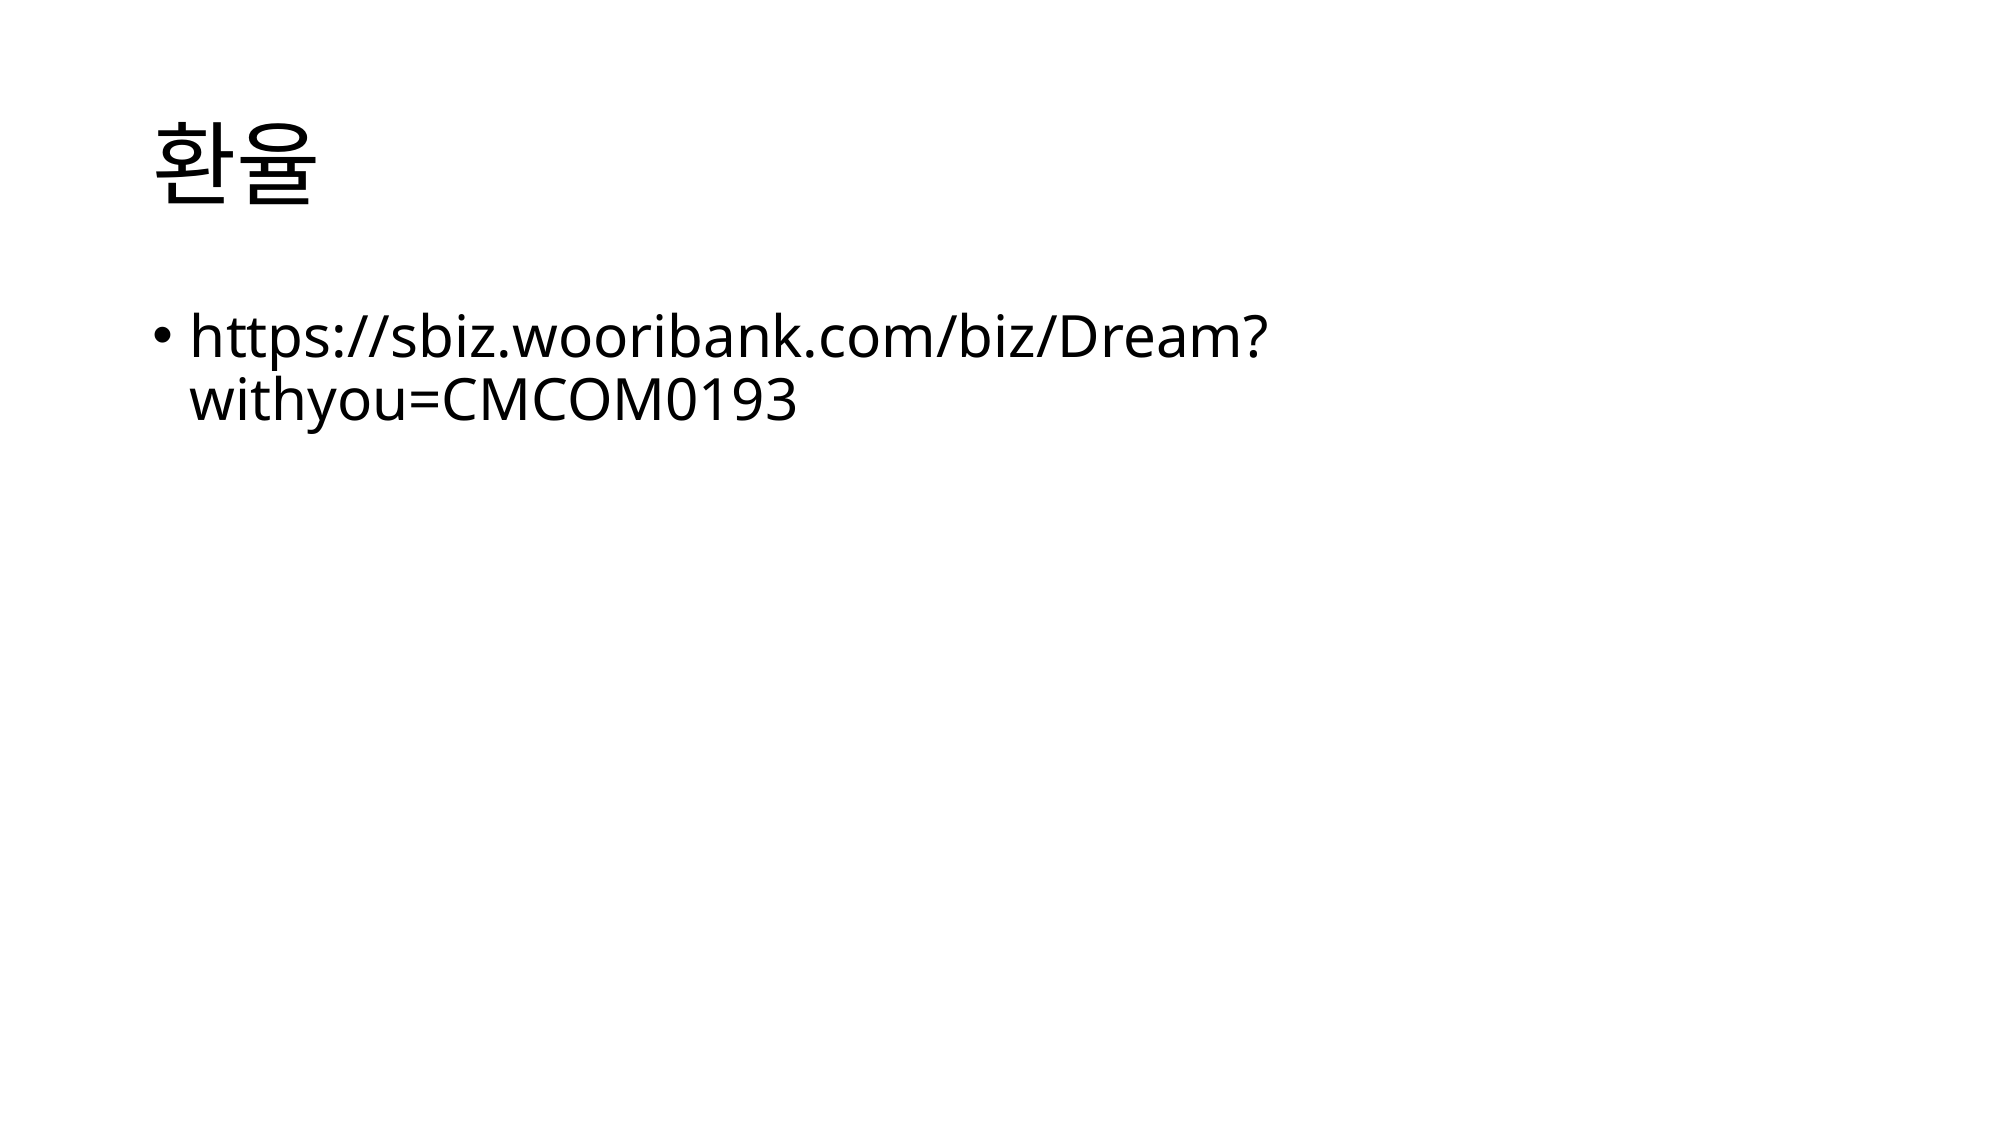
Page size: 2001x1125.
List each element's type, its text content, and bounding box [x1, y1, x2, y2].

title 환율 [137, 59, 1863, 278]
list https://sbiz.wooribank.com/biz/Dream?withyou=CMCOM0193 [137, 299, 1863, 1014]
